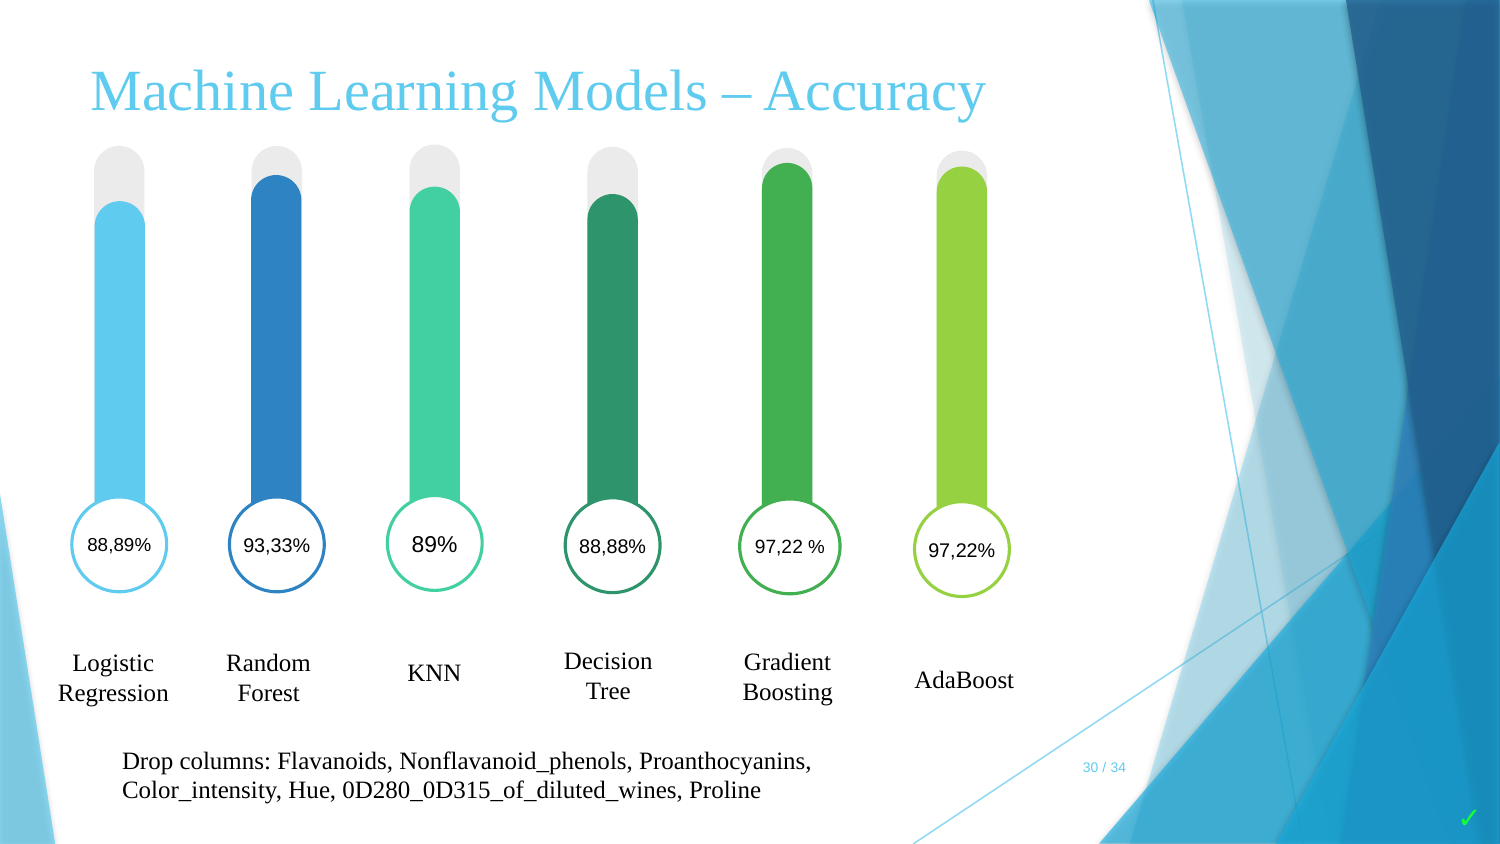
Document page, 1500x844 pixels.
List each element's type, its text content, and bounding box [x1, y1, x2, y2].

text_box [353, 143, 516, 725]
text_box Drop columns: Flavanoids, Nonflavanoid_phenols, Proanthocyanins, Color_intensity, Hue, 0D280_0D315_of_diluted_wines, Proline [107, 736, 965, 844]
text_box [888, 150, 1041, 767]
slide_number 30 / 34 [1056, 743, 1141, 789]
text_box Machine Learning Models – Accuracy [75, 18, 1057, 155]
text_box ✓ [1442, 792, 1500, 843]
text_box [711, 147, 864, 764]
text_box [32, 145, 187, 763]
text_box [529, 146, 688, 763]
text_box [187, 145, 350, 763]
